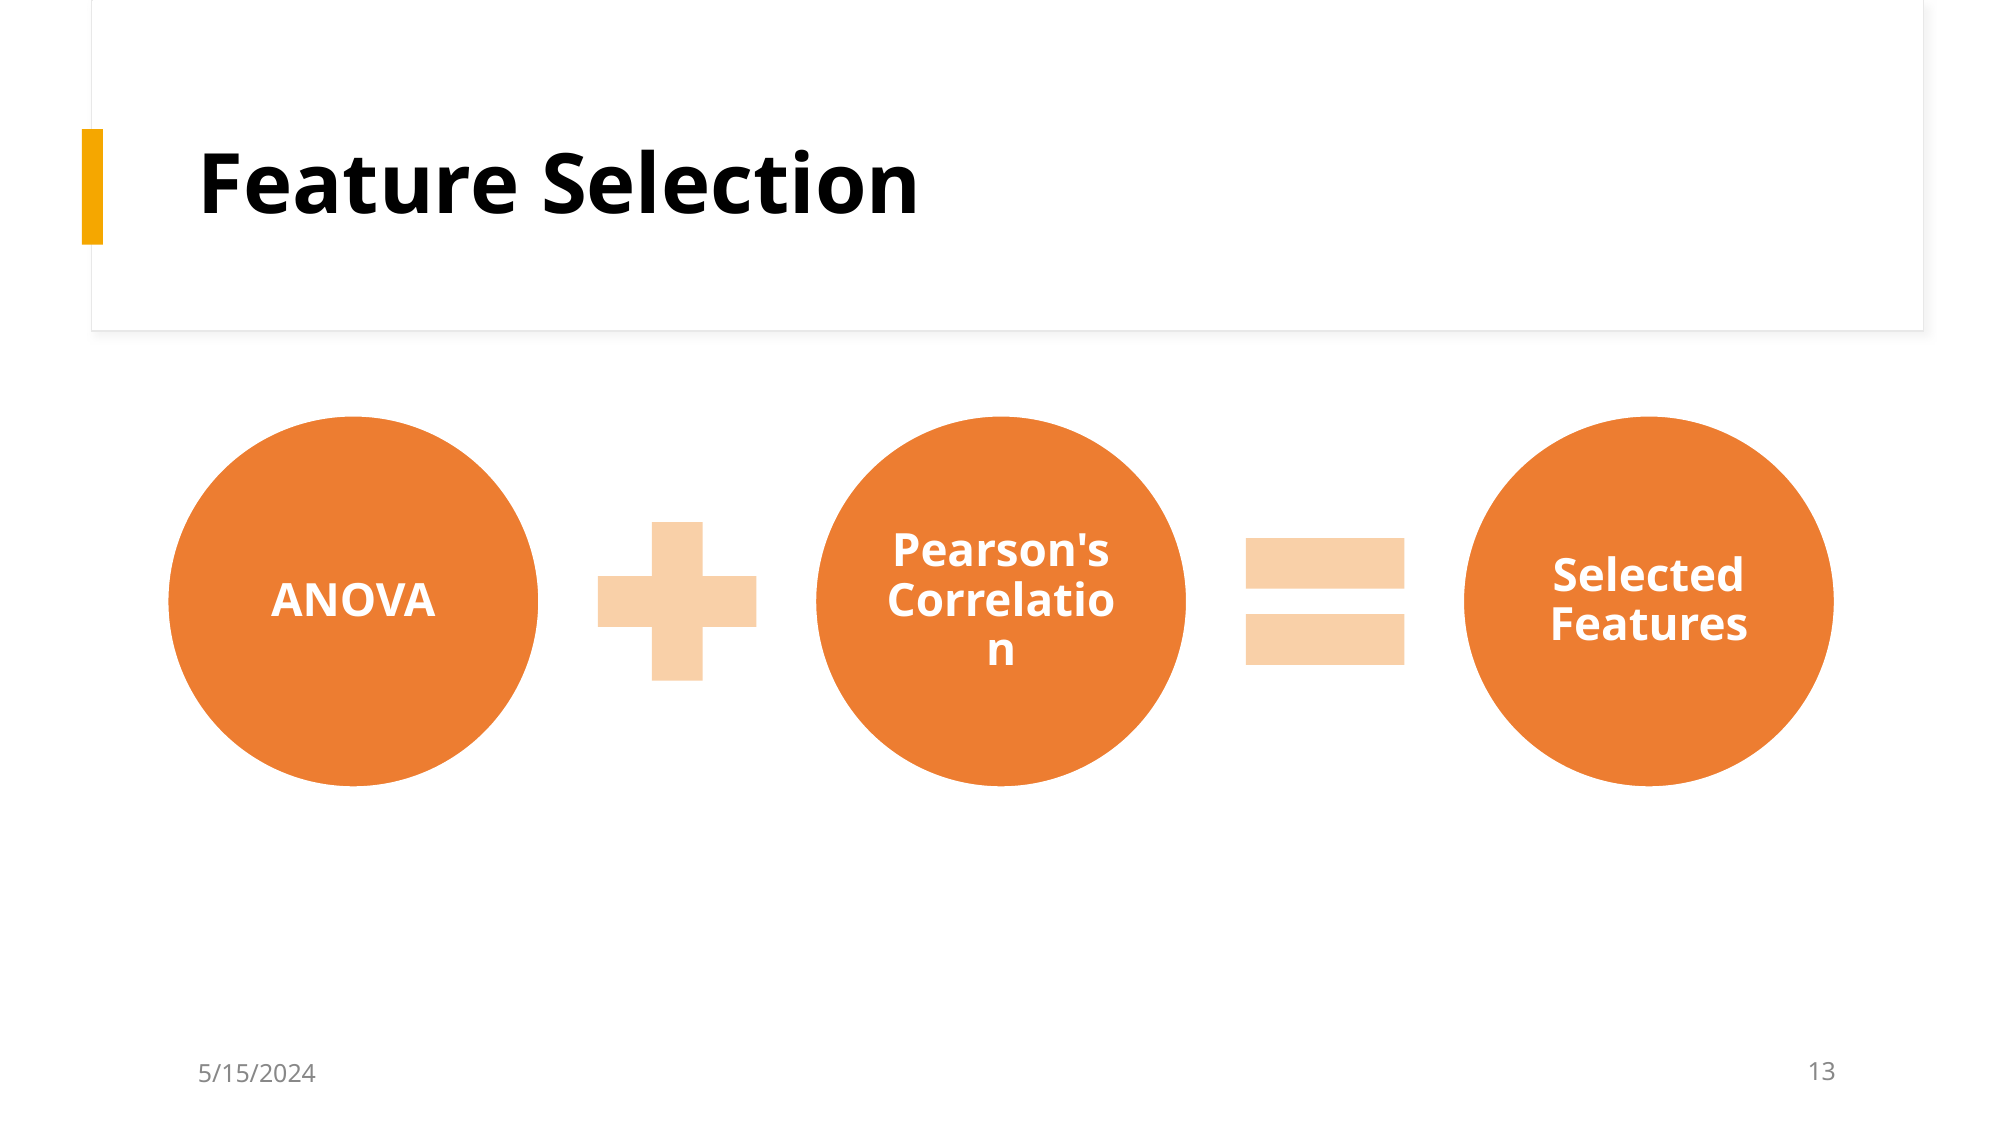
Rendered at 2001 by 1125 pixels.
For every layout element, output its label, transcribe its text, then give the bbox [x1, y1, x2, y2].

slide_number ‹#› [1401, 1042, 1851, 1103]
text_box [167, 415, 1836, 788]
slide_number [183, 1042, 633, 1103]
title Feature Selection [183, 90, 1851, 284]
